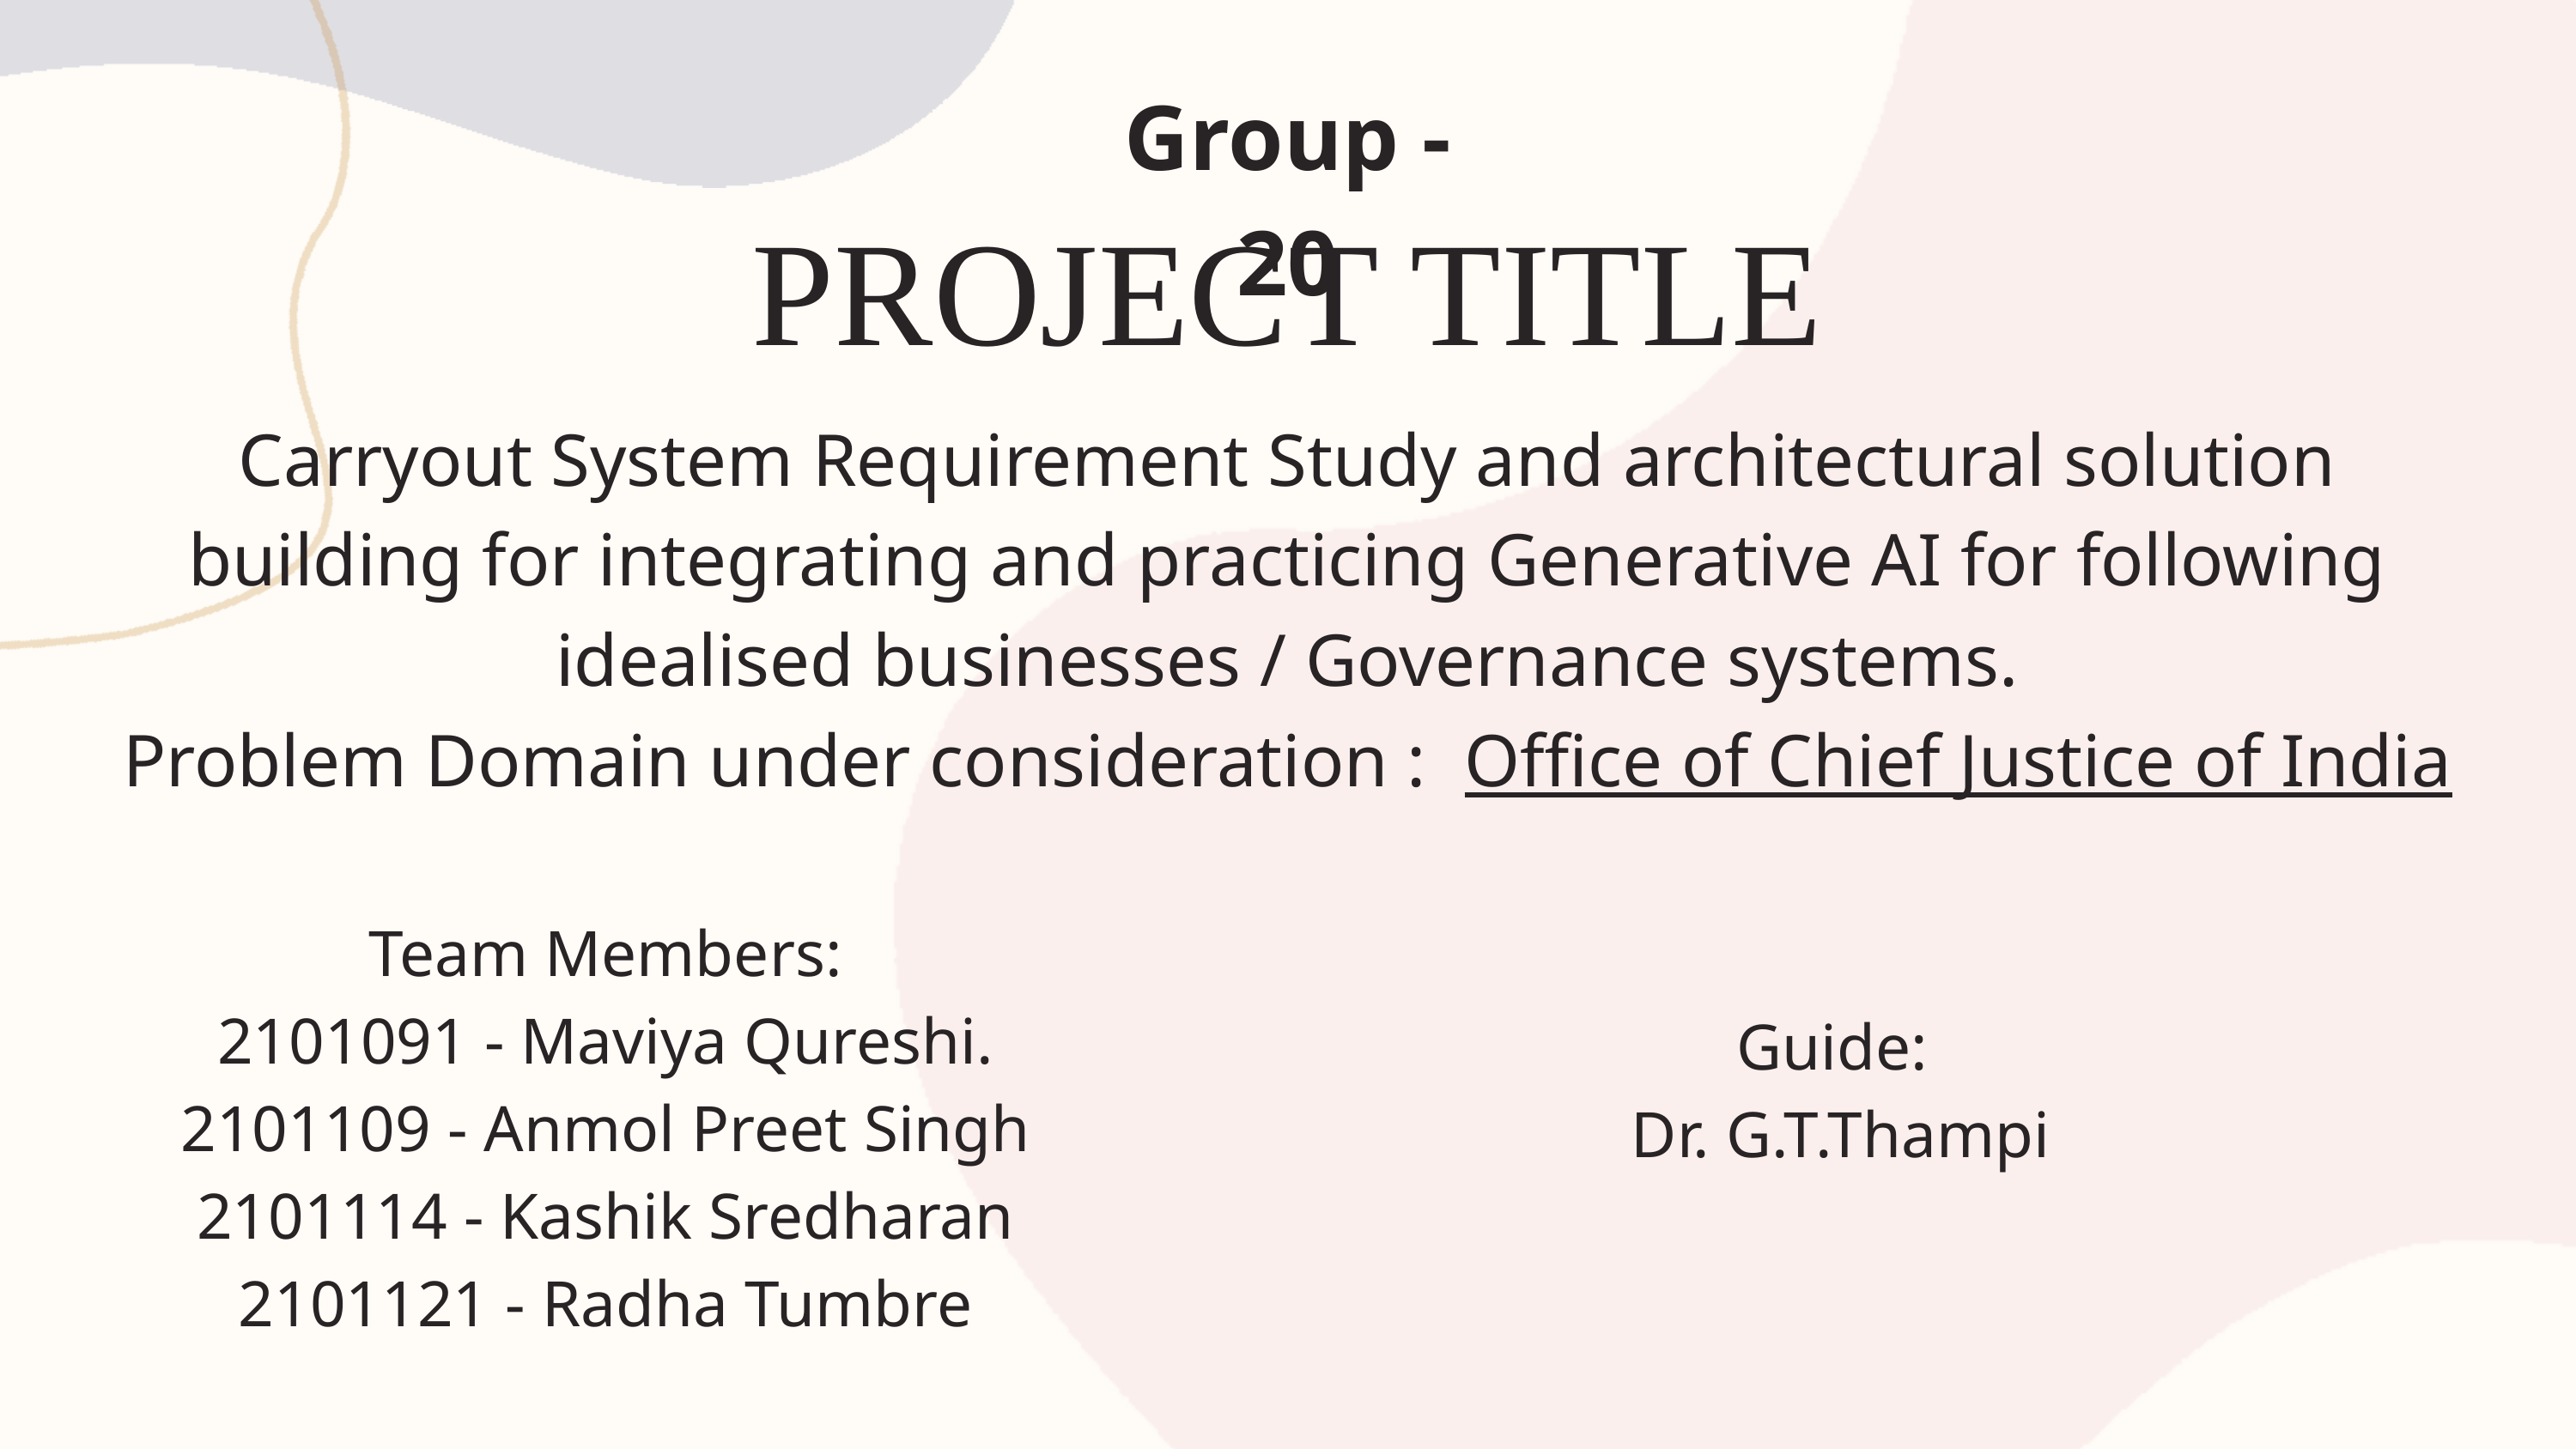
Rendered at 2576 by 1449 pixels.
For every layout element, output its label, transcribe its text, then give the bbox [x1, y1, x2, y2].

text_box Team Members: 2101091 - Maviya Qureshi. 2101109 - Anmol Preet Singh 2101114 - Kashik Sredharan 2101121 - Radha Tumbre [122, 900, 885, 1428]
text_box PROJECT TITLE [483, 197, 885, 376]
picture [0, 0, 2576, 1449]
text_box Carryout System Requirement Study and architectural solution building for integrating and practicing Generative AI for following idealised businesses / Governance systems. Problem Domain under consideration : Office of Chief Justice of India [122, 400, 885, 801]
